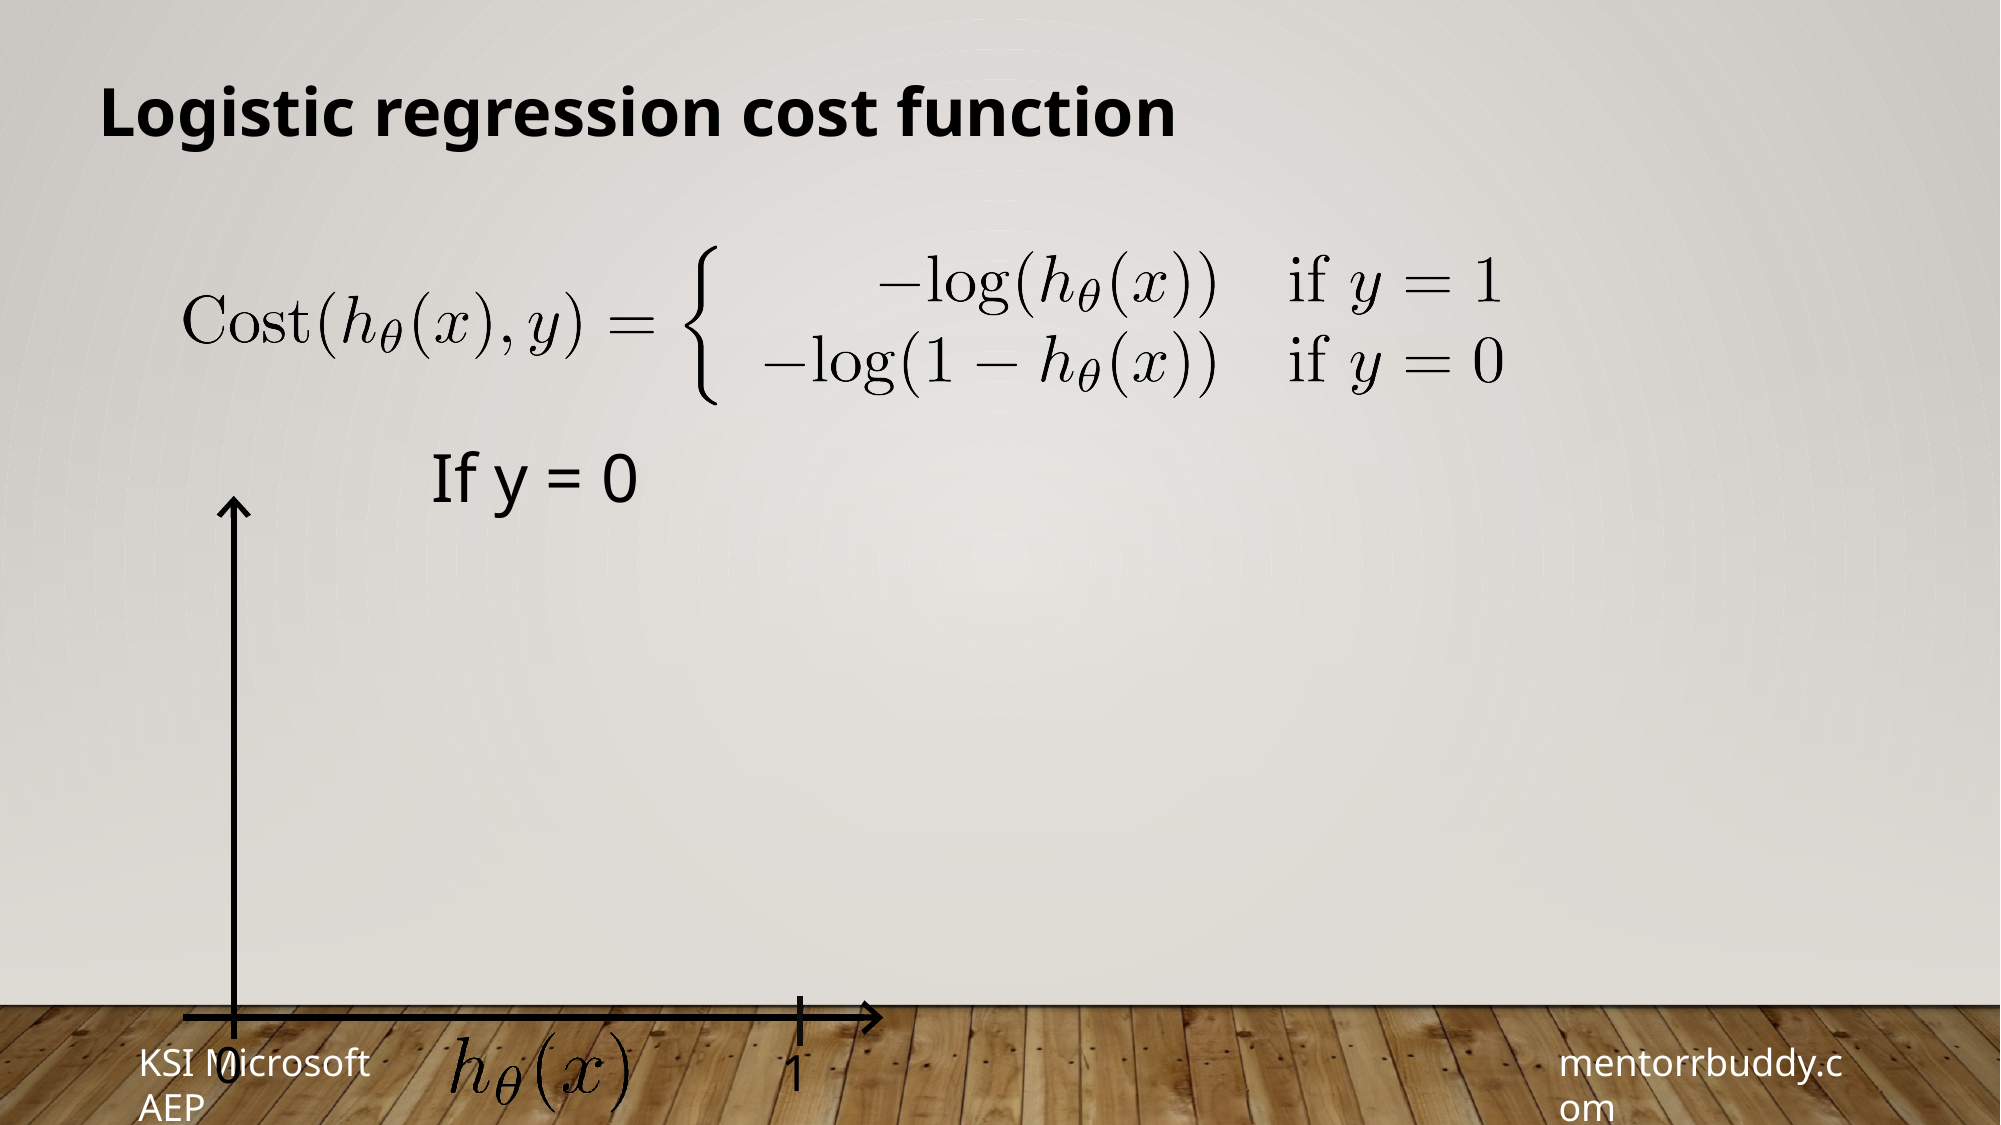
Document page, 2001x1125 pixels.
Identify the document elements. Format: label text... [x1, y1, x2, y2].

text_box 1 [766, 1034, 850, 1109]
text_box If y = 0 [416, 428, 717, 523]
picture [183, 245, 1503, 407]
text_box Logistic regression cost function [83, 62, 1267, 158]
picture [285, 1058, 297, 1074]
text_box 0 [200, 1026, 284, 1102]
picture [803, 1005, 870, 1014]
picture [190, 1097, 200, 1108]
picture [0, 1005, 2000, 1125]
picture [237, 1005, 797, 1014]
